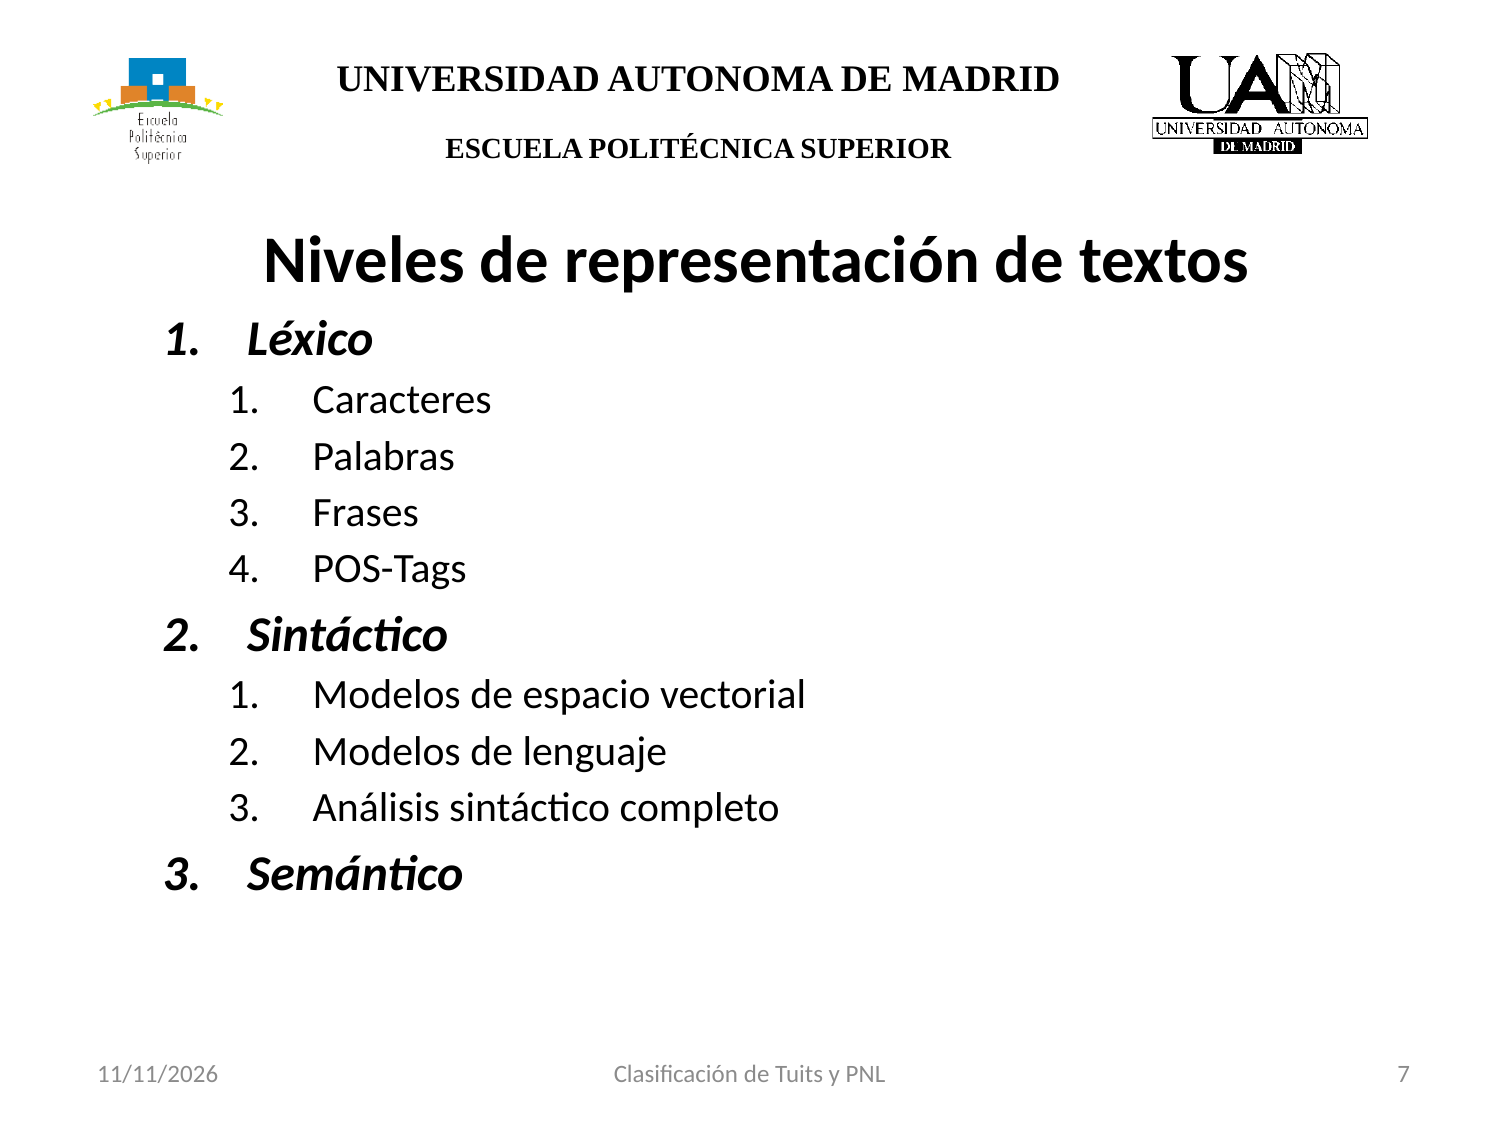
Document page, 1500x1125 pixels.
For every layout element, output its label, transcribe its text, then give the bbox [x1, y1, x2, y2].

picture [1148, 46, 1372, 164]
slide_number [82, 1042, 432, 1103]
slide_number 7 [1074, 1042, 1425, 1103]
footer Clasificación de Tuits y PNL [512, 1042, 988, 1103]
list Niveles de representación de textos Léxico Caracteres Palabras Frases POS-Tags Sintáctico Modelos de espacio vectorial Modelos de lenguaje Análisis sintáctico completo Semántico [81, 207, 1433, 951]
picture [153, 75, 163, 84]
picture [93, 58, 223, 164]
